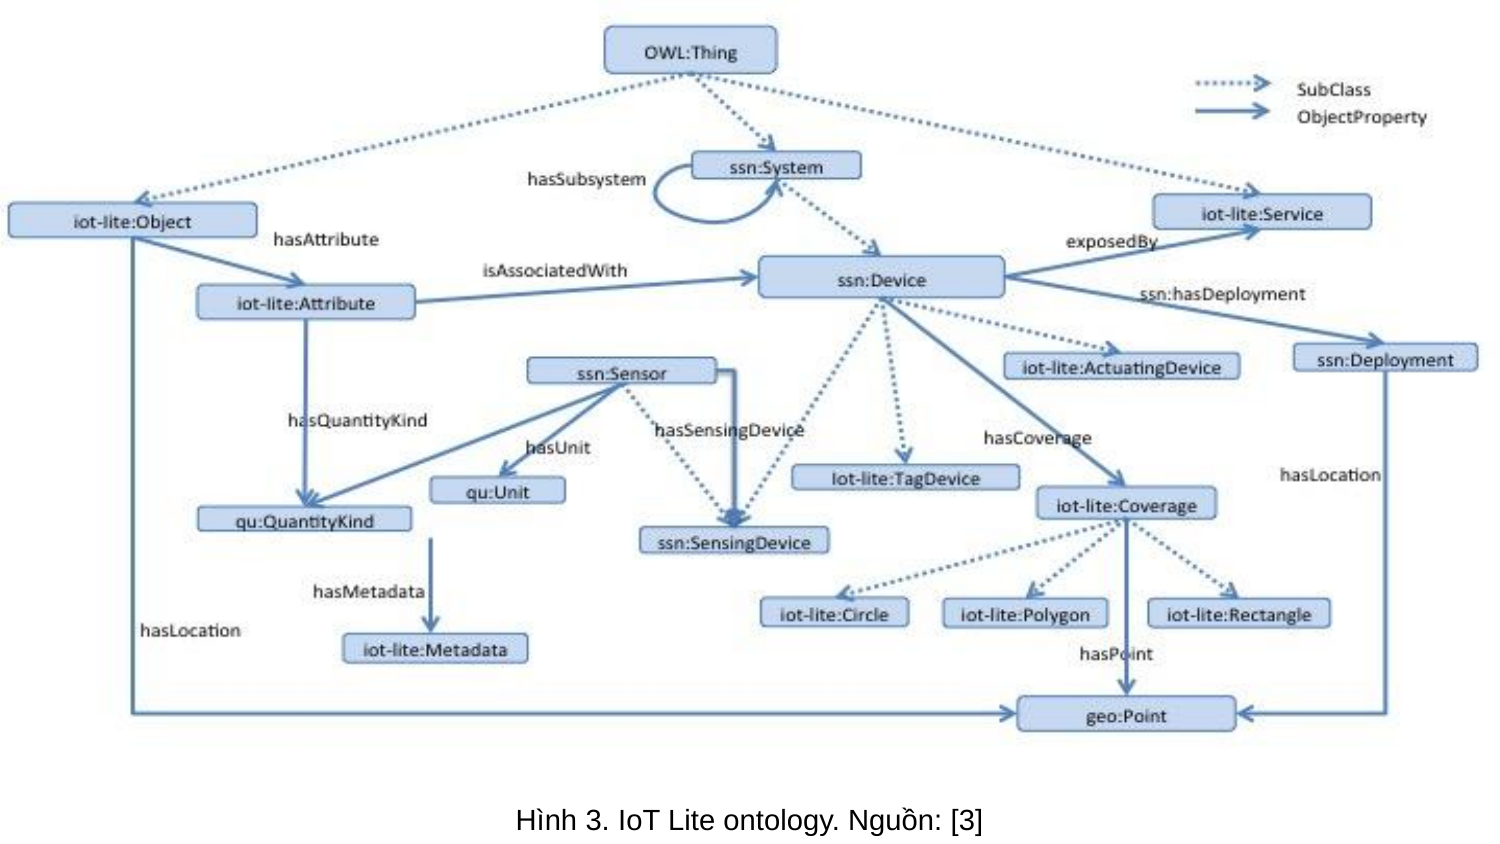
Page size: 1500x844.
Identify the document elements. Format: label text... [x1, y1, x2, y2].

text_box Hình 3. IoT Lite ontology. Nguồn: [3] [303, 796, 1197, 842]
picture [0, 0, 1500, 787]
